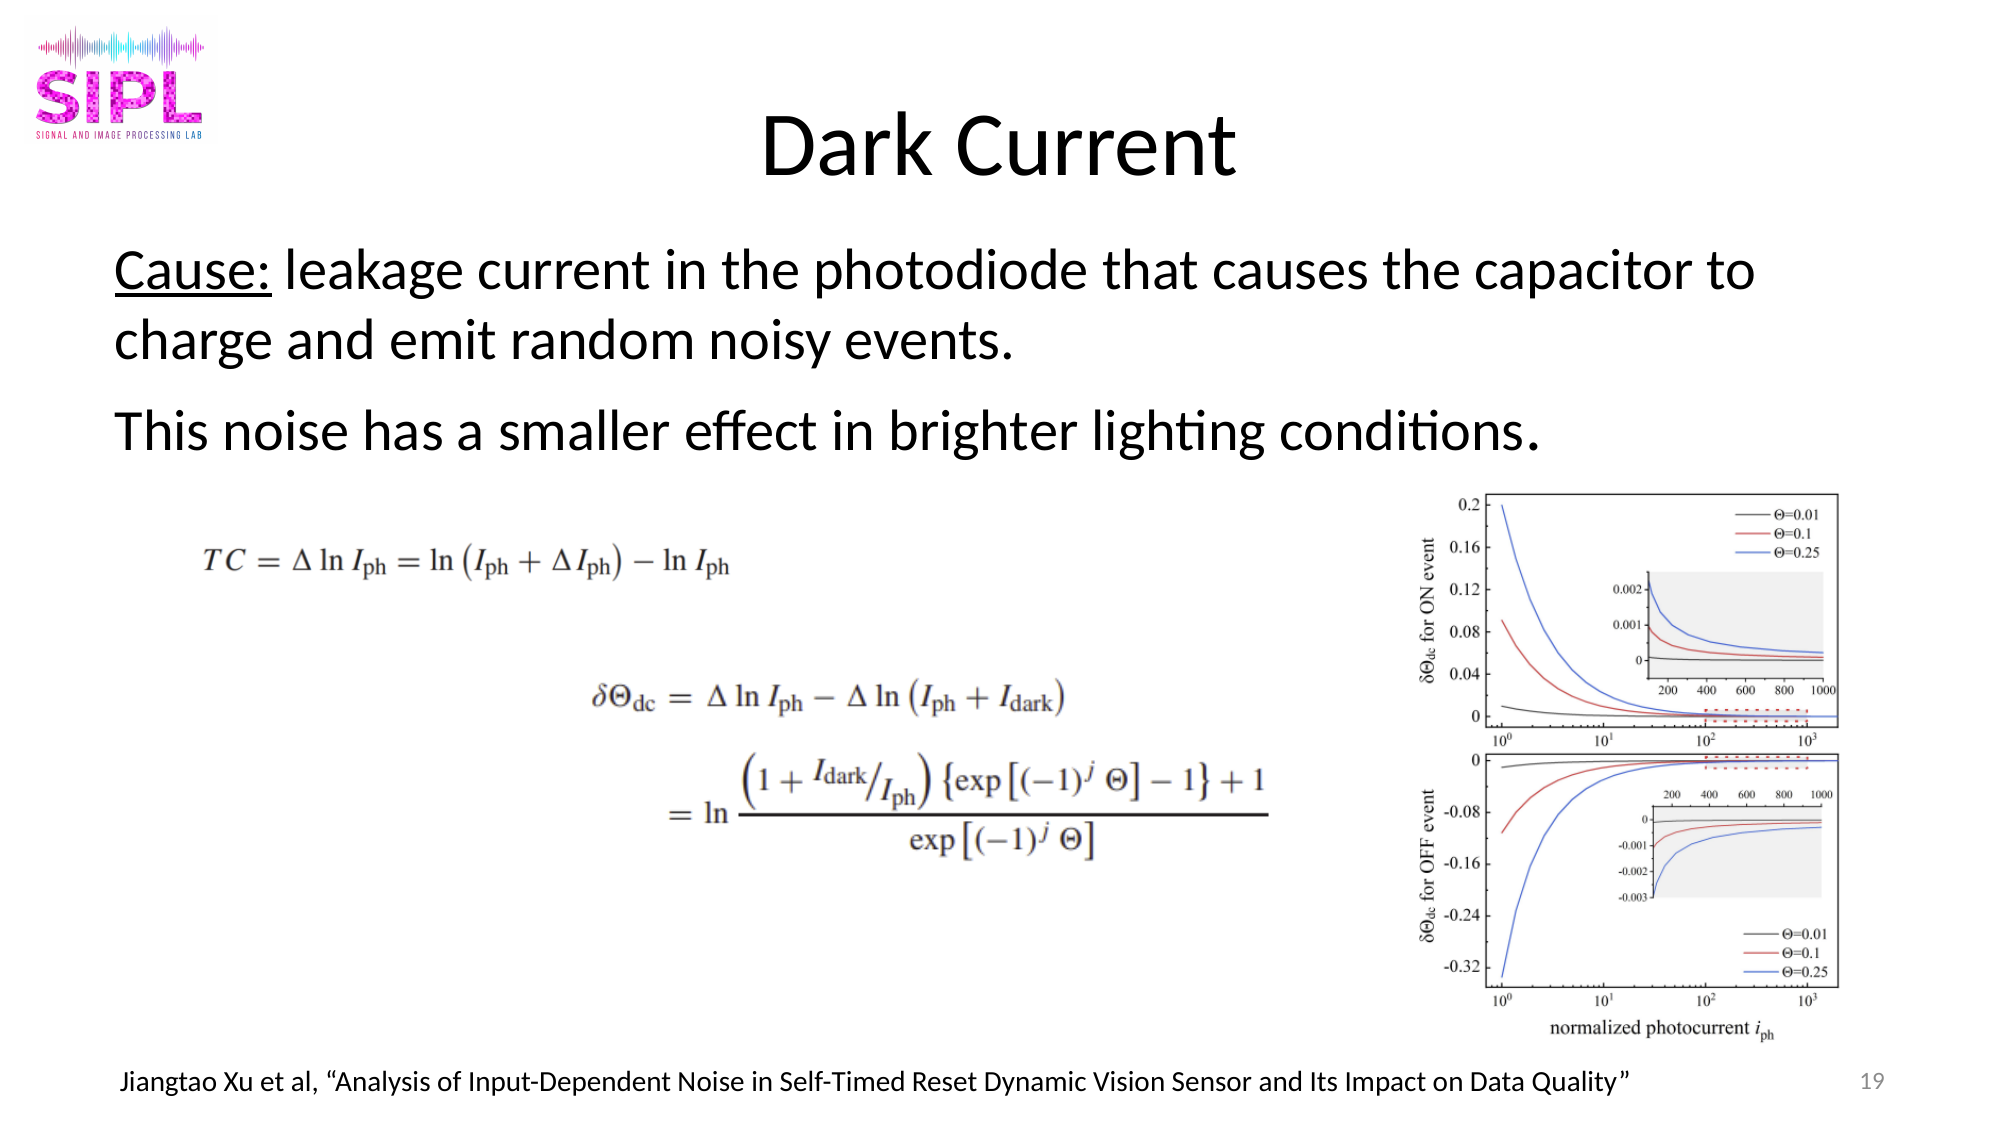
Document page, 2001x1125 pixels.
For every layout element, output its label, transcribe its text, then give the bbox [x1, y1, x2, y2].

picture [24, 15, 218, 144]
list Cause: leakage current in the photodiode that causes the capacitor to charge and emit random noisy events. This noise has a smaller effect in brighter lighting conditions. [99, 223, 1900, 966]
picture [165, 531, 751, 603]
title Dark Current [99, 45, 1900, 223]
slide_number 19 [1433, 1050, 1900, 1110]
picture [555, 657, 1305, 876]
text_box Jiangtao Xu et al, “Analysis of Input-Dependent Noise in Self-Timed Reset Dynamic Vision Sensor and Its Impact on Data Quality” [105, 1054, 1756, 1105]
picture [1399, 477, 1863, 1056]
